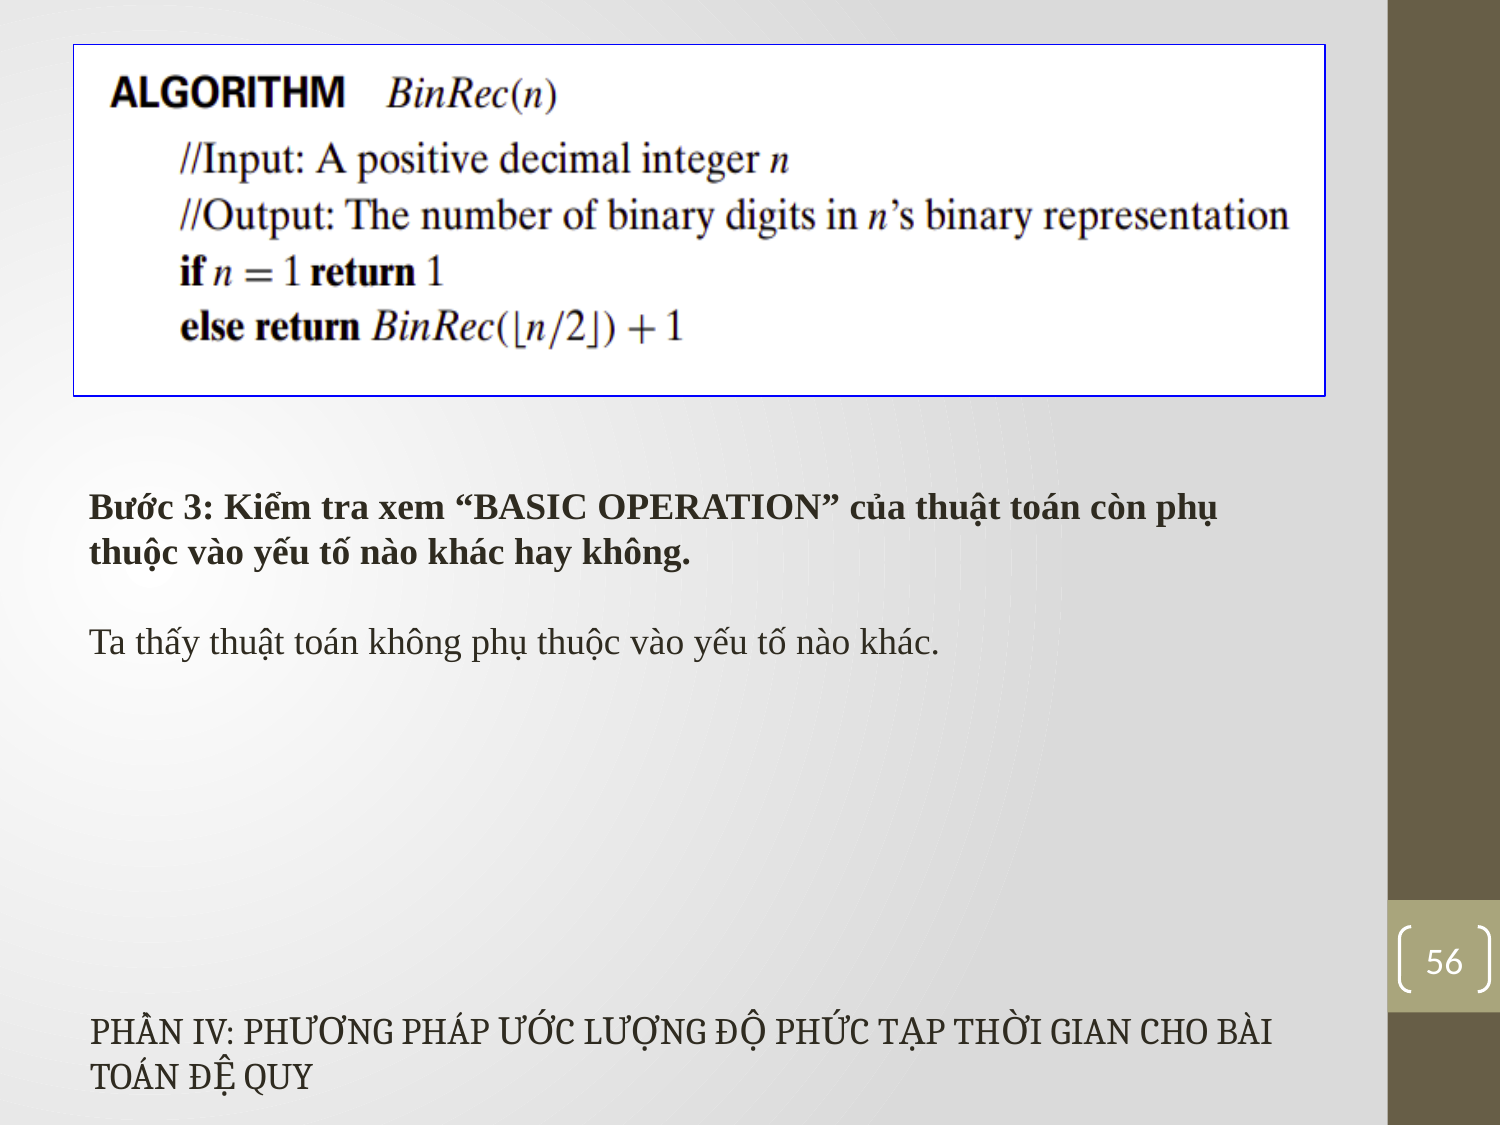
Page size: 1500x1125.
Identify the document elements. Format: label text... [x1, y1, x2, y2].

slide_number 56 [1397, 925, 1492, 994]
picture [73, 44, 1325, 396]
text_box PHẦN IV: PHƯƠNG PHÁP ƯỚC LƯỢNG ĐỘ PHỨC TẠP THỜI GIAN CHO BÀI TOÁN ĐỆ QUY [75, 999, 1325, 1105]
text_box Bước 3: Kiểm tra xem “BASIC OPERATION” của thuật toán còn phụ thuộc vào yếu tố nào khác hay không. Ta thấy thuật toán không phụ thuộc vào yếu tố nào khác. [74, 474, 1325, 670]
